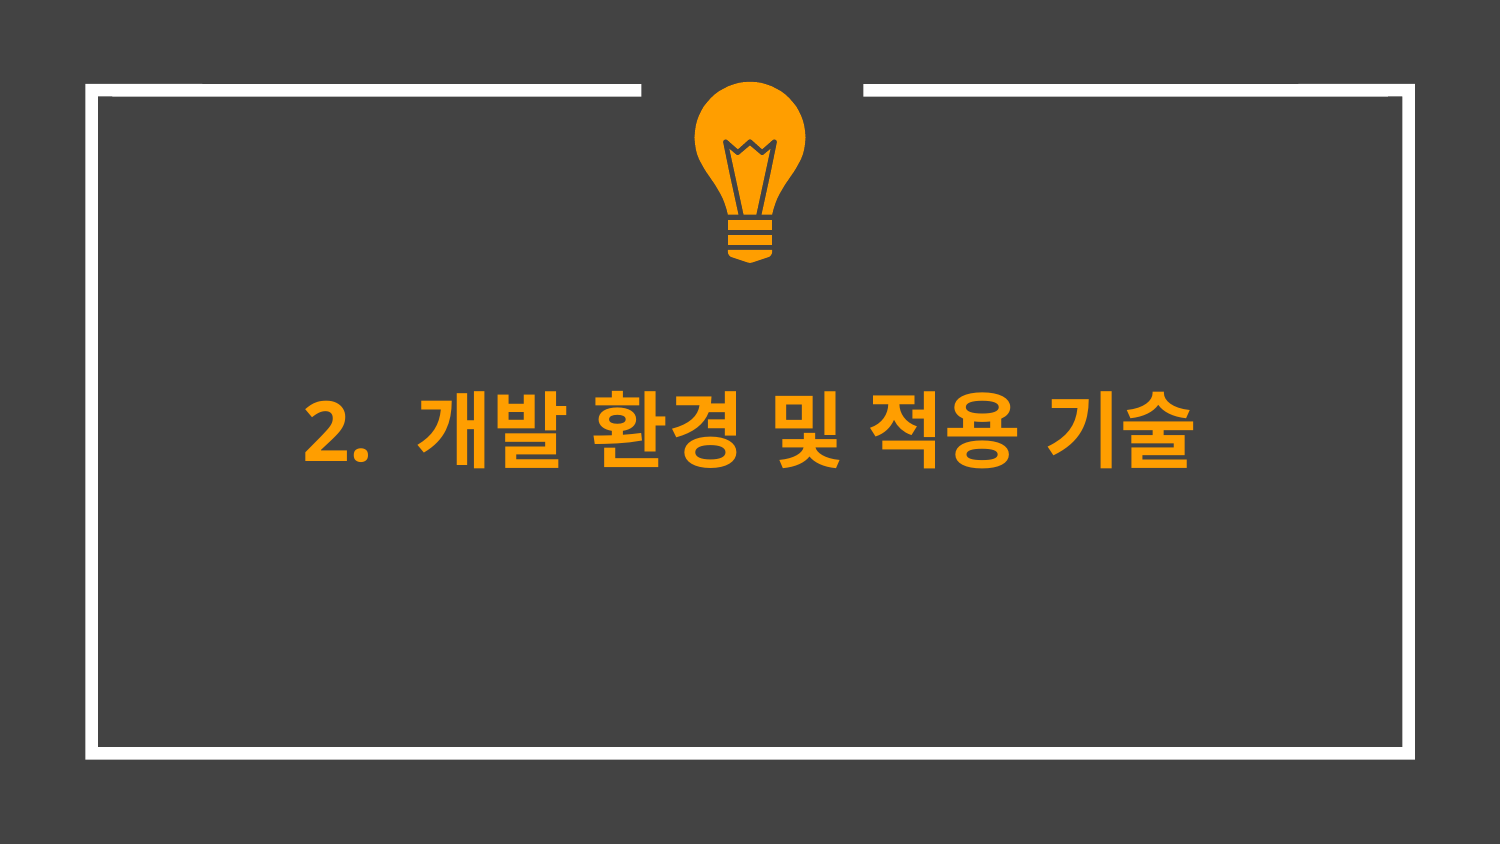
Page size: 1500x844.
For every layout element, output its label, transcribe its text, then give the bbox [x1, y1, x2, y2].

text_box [694, 81, 806, 264]
title 2. 개발 환경 및 적용 기술 [263, 362, 1237, 554]
